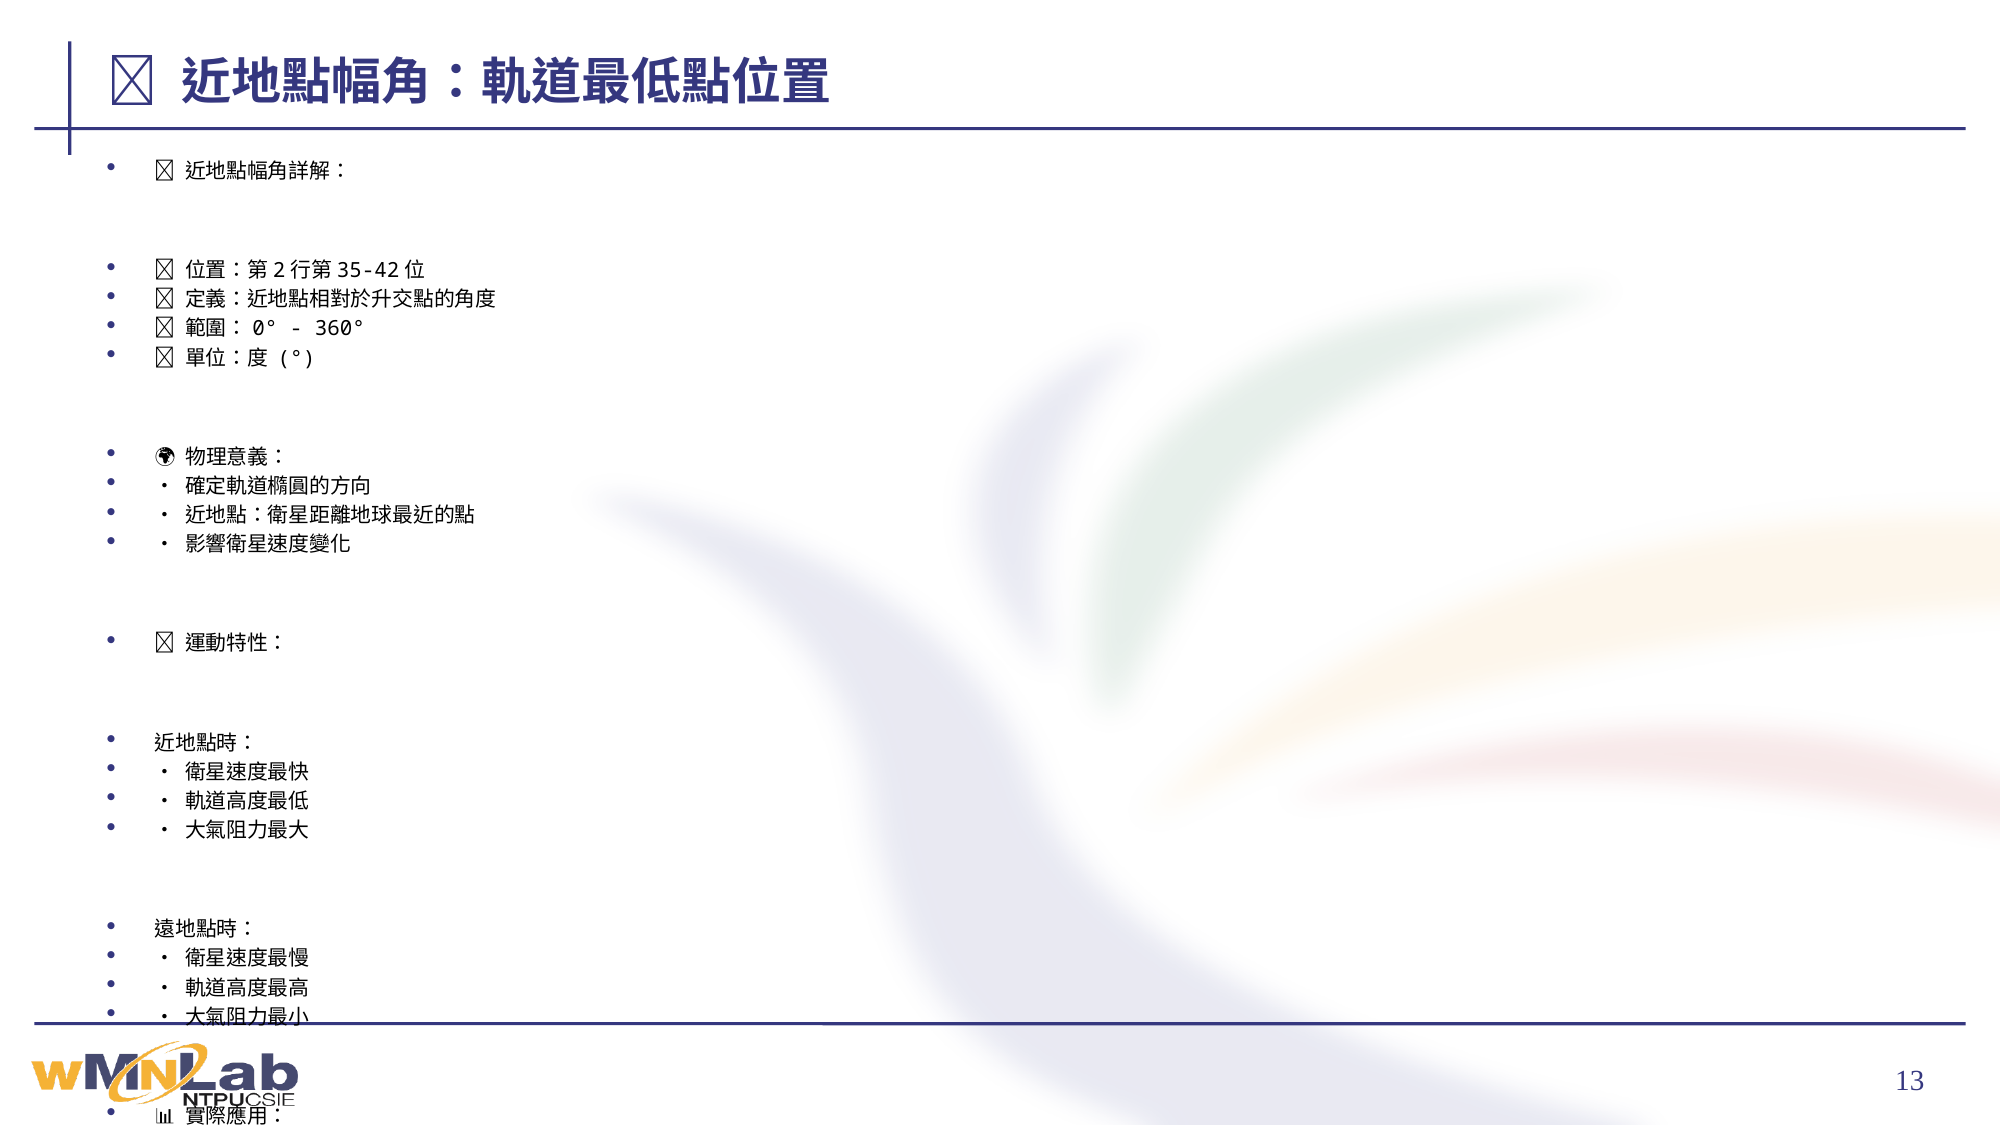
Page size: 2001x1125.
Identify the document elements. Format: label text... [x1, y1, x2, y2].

picture [0, 0, 2000, 1125]
title 📍 近地點幅角：軌道最低點位置 [92, 23, 1966, 117]
list 🎯 近地點幅角詳解： 📍 位置：第2行第35-42位 📐 定義：近地點相對於升交點的角度 🔢 範圍：0° - 360° 📏 單位：度 (°) 🌍 物理意義： • 確定軌道橢圓的方向 • 近地點：衛星距離地球最近的點 • 影響衛星速度變化 🔄 運動特性： 近地點時： • 衛星速度最快 • 軌道高度最低 • 大氣阻力最大 遠地點時： • 衛星速度最慢 • 軌道高度最高 • 大氣阻力最小 📊 實際應用： • 電力系統設計 (日照時間) • 通訊鏈路預測 • 軌道維持計劃 💻 解析程式： ```python arg_perigee = float(line2[34:42]) print(f"近地點幅角: {arg_perigee}°") ``` [92, 149, 1966, 1002]
